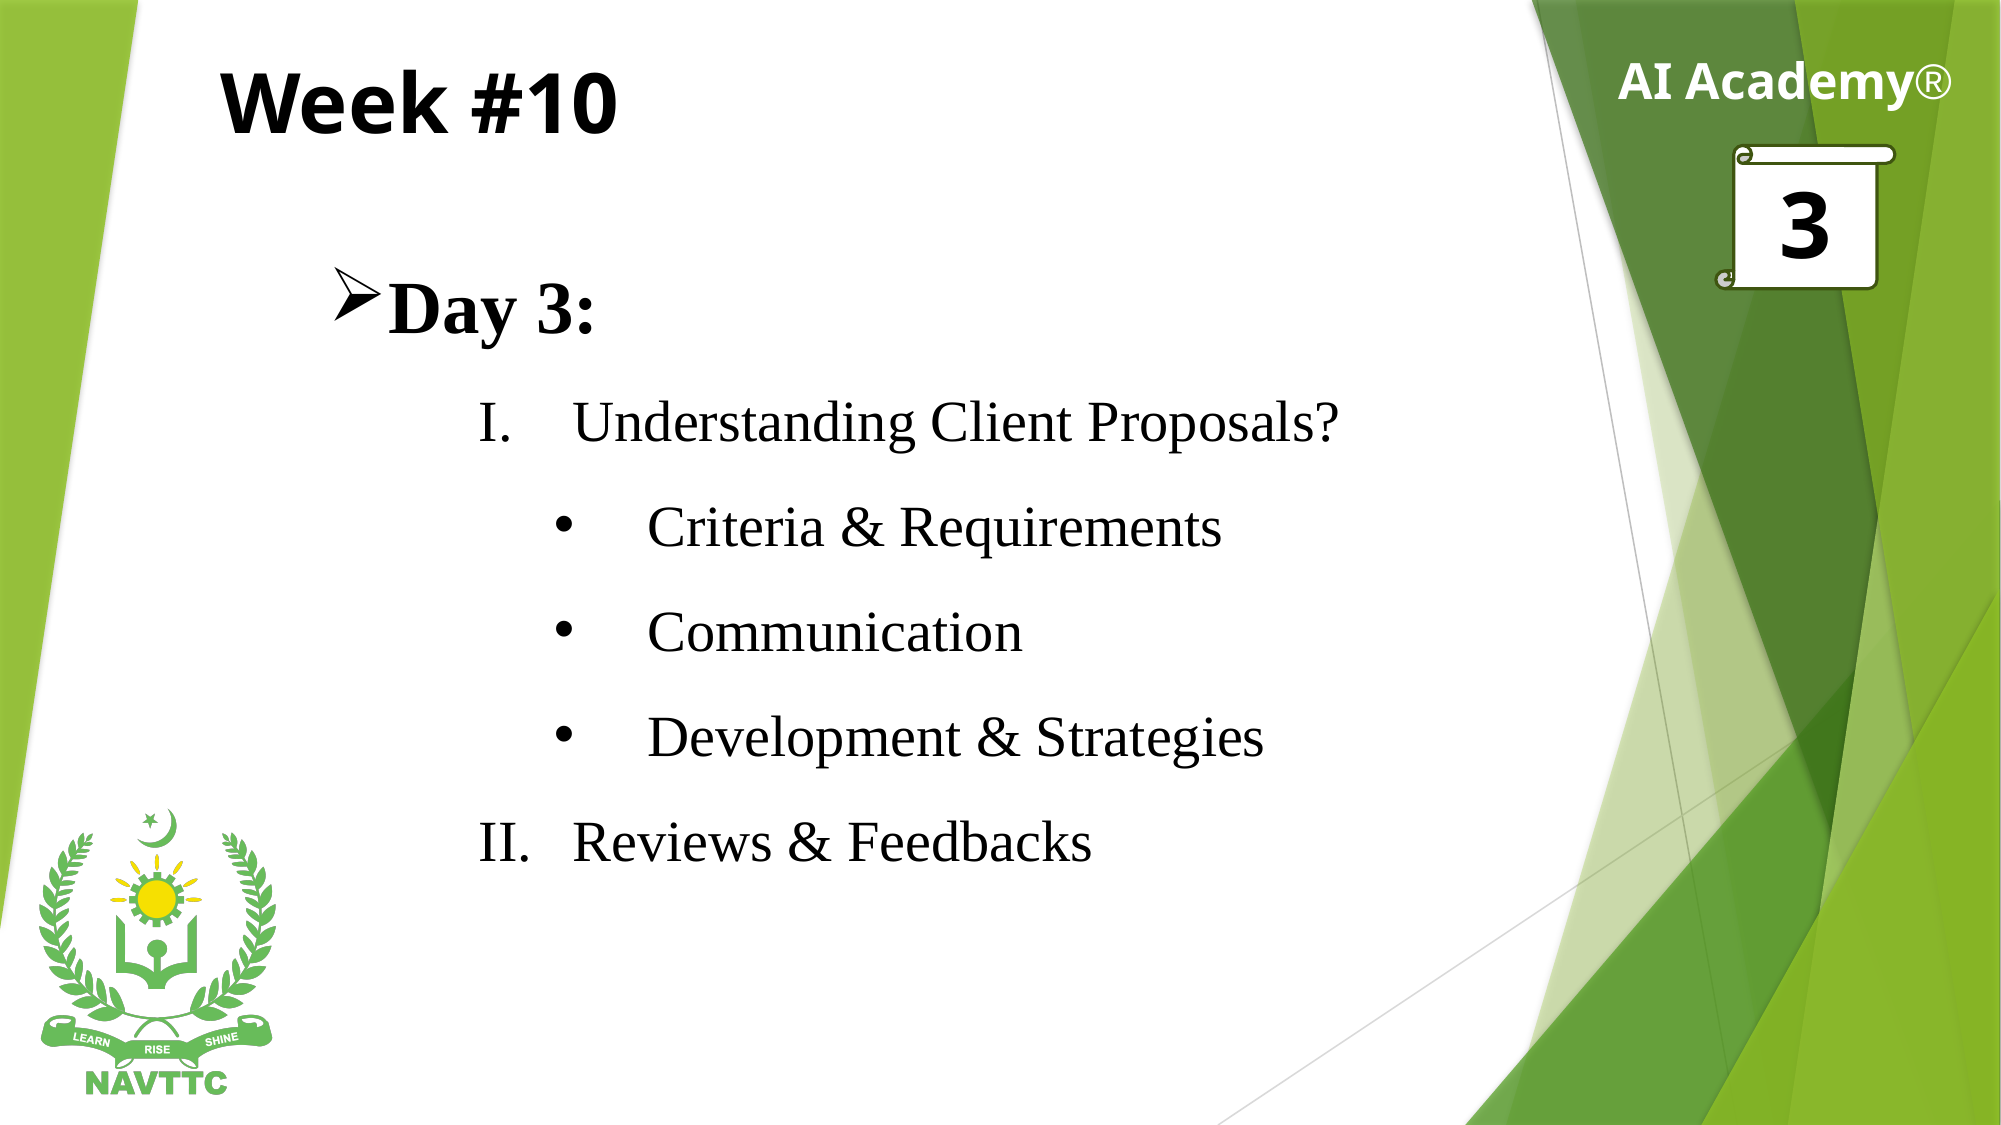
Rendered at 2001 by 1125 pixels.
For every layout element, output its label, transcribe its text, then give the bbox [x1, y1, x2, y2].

text_box 3 [1714, 143, 1897, 291]
text_box Week #10 [205, 42, 635, 158]
text_box AI Academy® [1604, 42, 2000, 118]
picture [0, 794, 315, 1110]
text_box Day 3: Understanding Client Proposals? Criteria & Requirements Communication Development & Strategies Reviews & Feedbacks [314, 205, 1451, 881]
